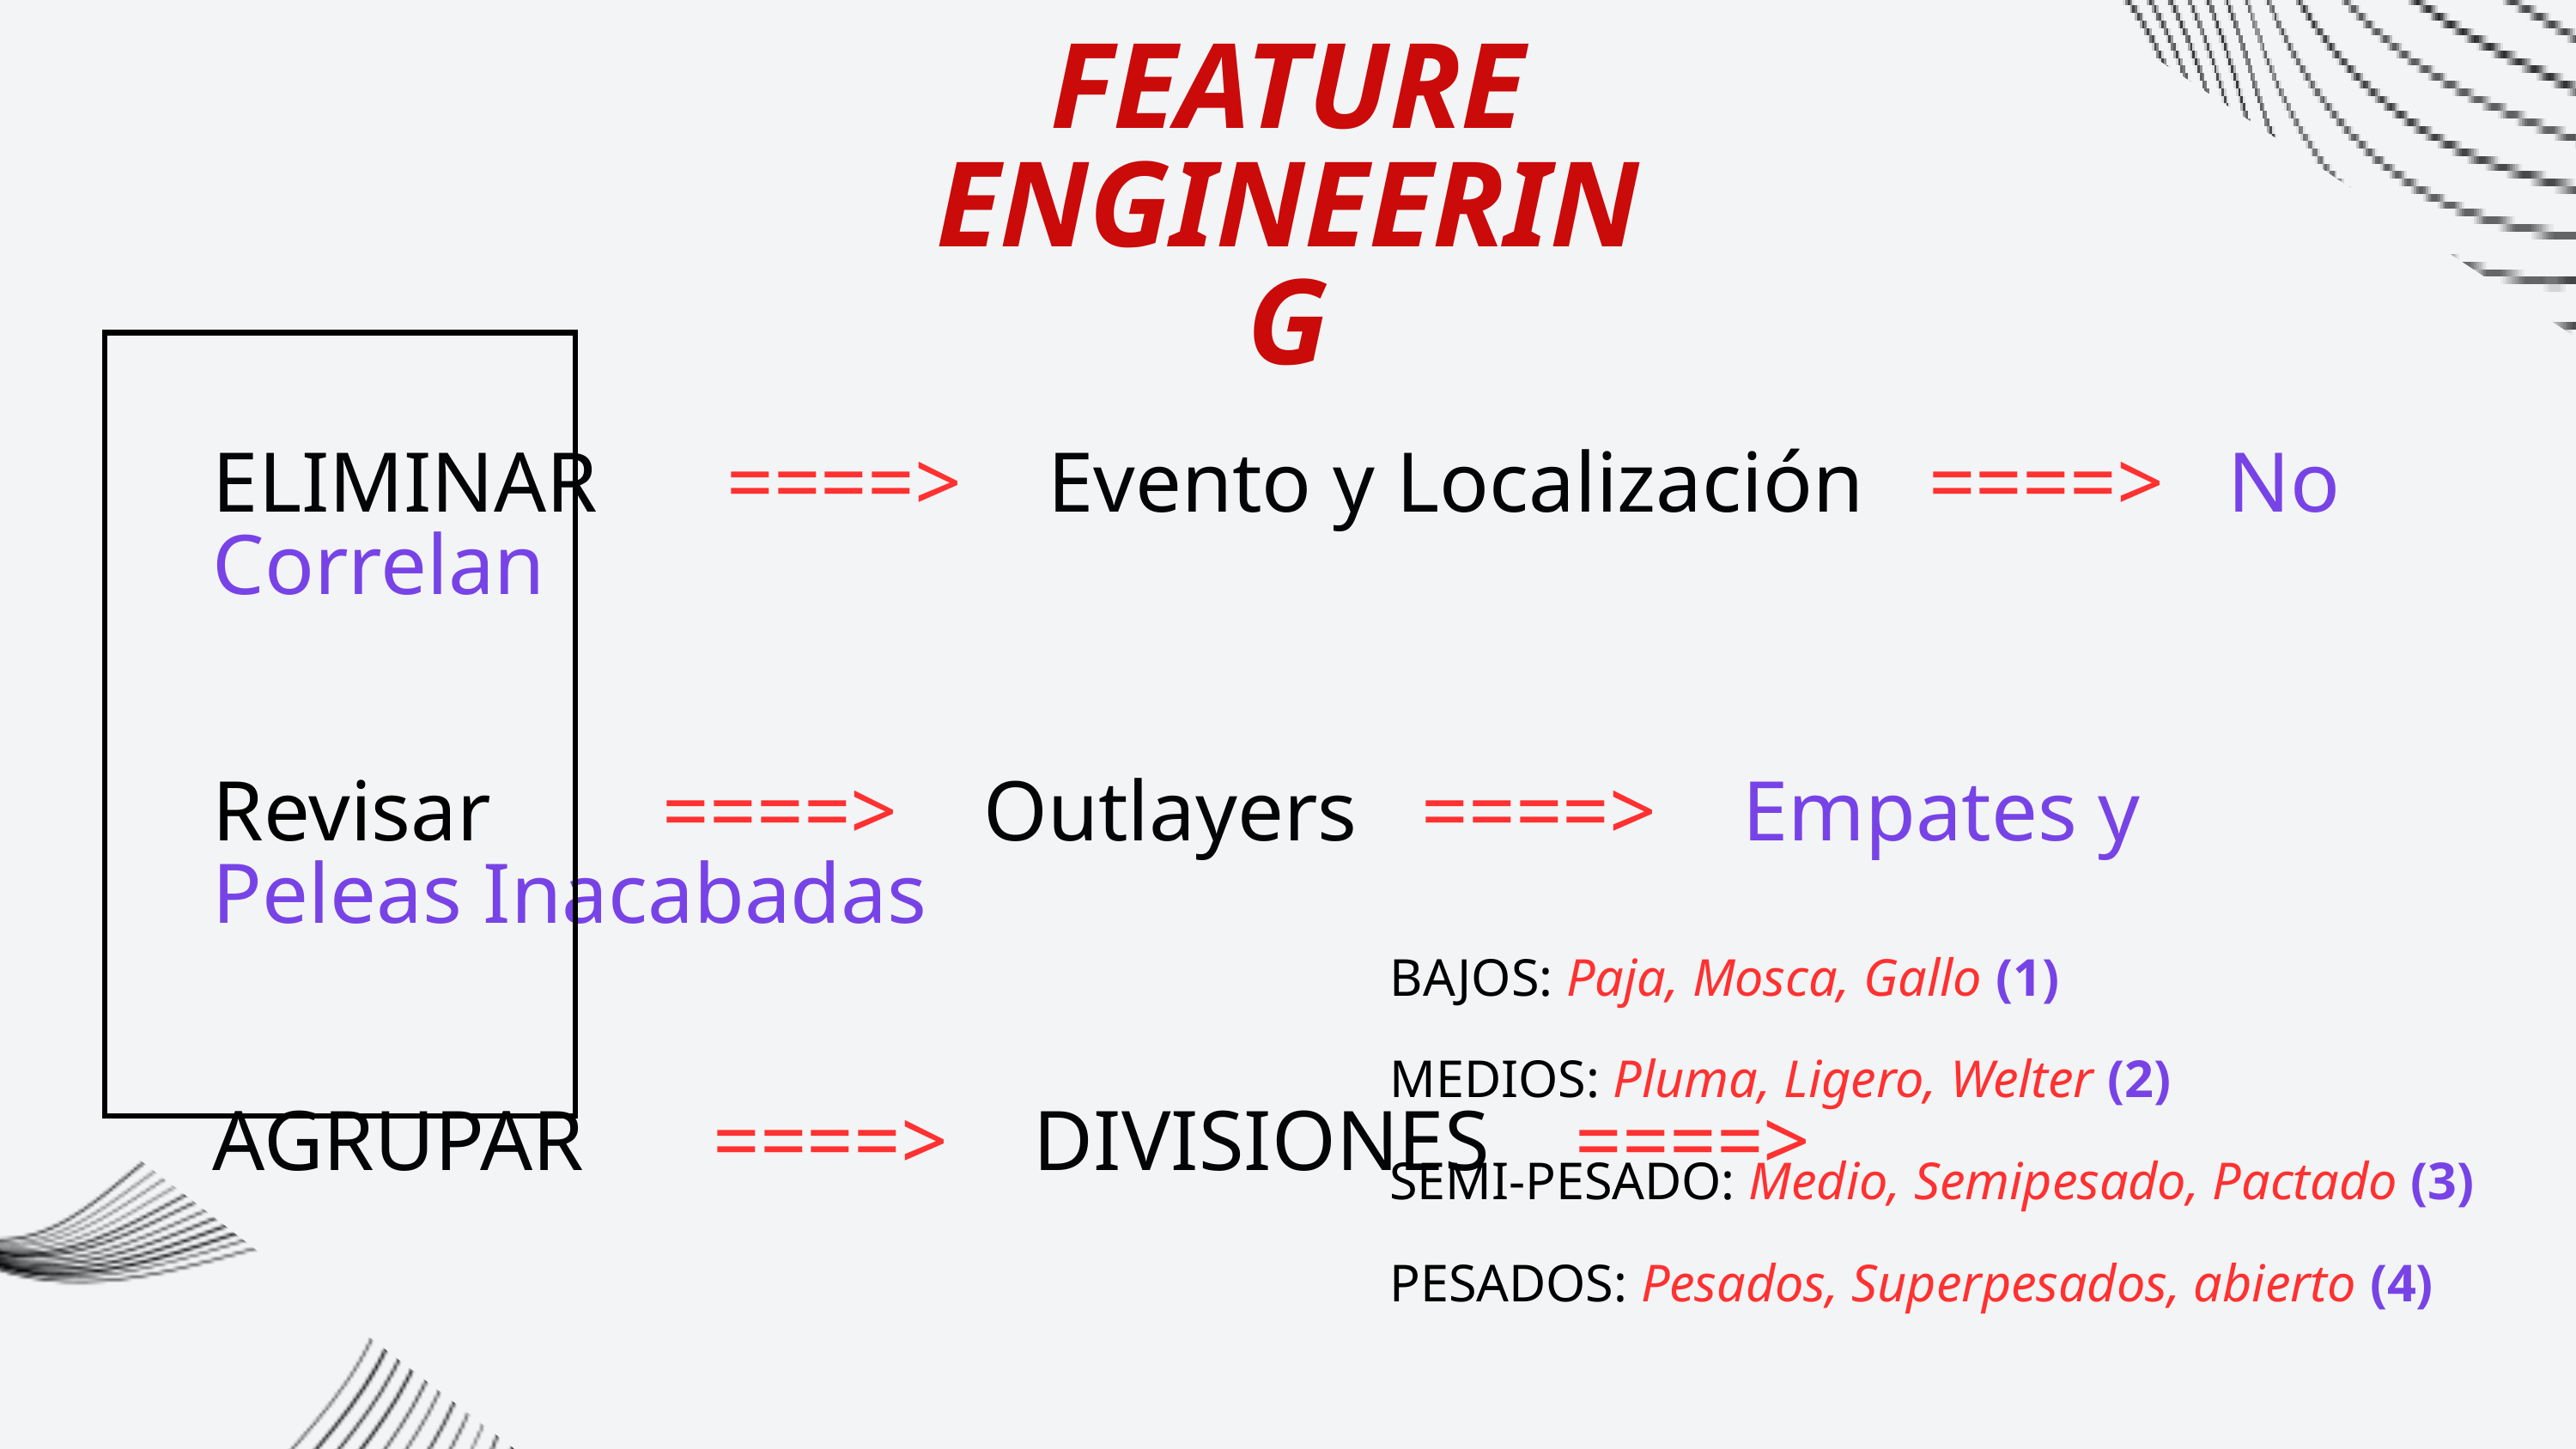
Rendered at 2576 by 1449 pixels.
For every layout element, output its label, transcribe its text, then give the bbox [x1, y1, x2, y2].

text_box BAJOS: Paja, Mosca, Gallo (1) MEDIOS: Pluma, Ligero, Welter (2) SEMI-PESADO: Medio, Semipesado, Pactado (3) PESADOS: Pesados, Superpesados, abierto (4) [1389, 955, 2512, 1363]
text_box FEATURE ENGINEERING [904, 33, 1671, 389]
text_box [2068, 0, 2576, 338]
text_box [104, 332, 576, 1117]
text_box [0, 1052, 212, 1449]
text_box ELIMINAR ====> Evento y Localización ====> No Correlan Revisar ====> Outlayers ====> Empates y Peleas Inacabadas AGRUPAR ====> DIVISIONES ====> [212, 446, 2369, 1449]
